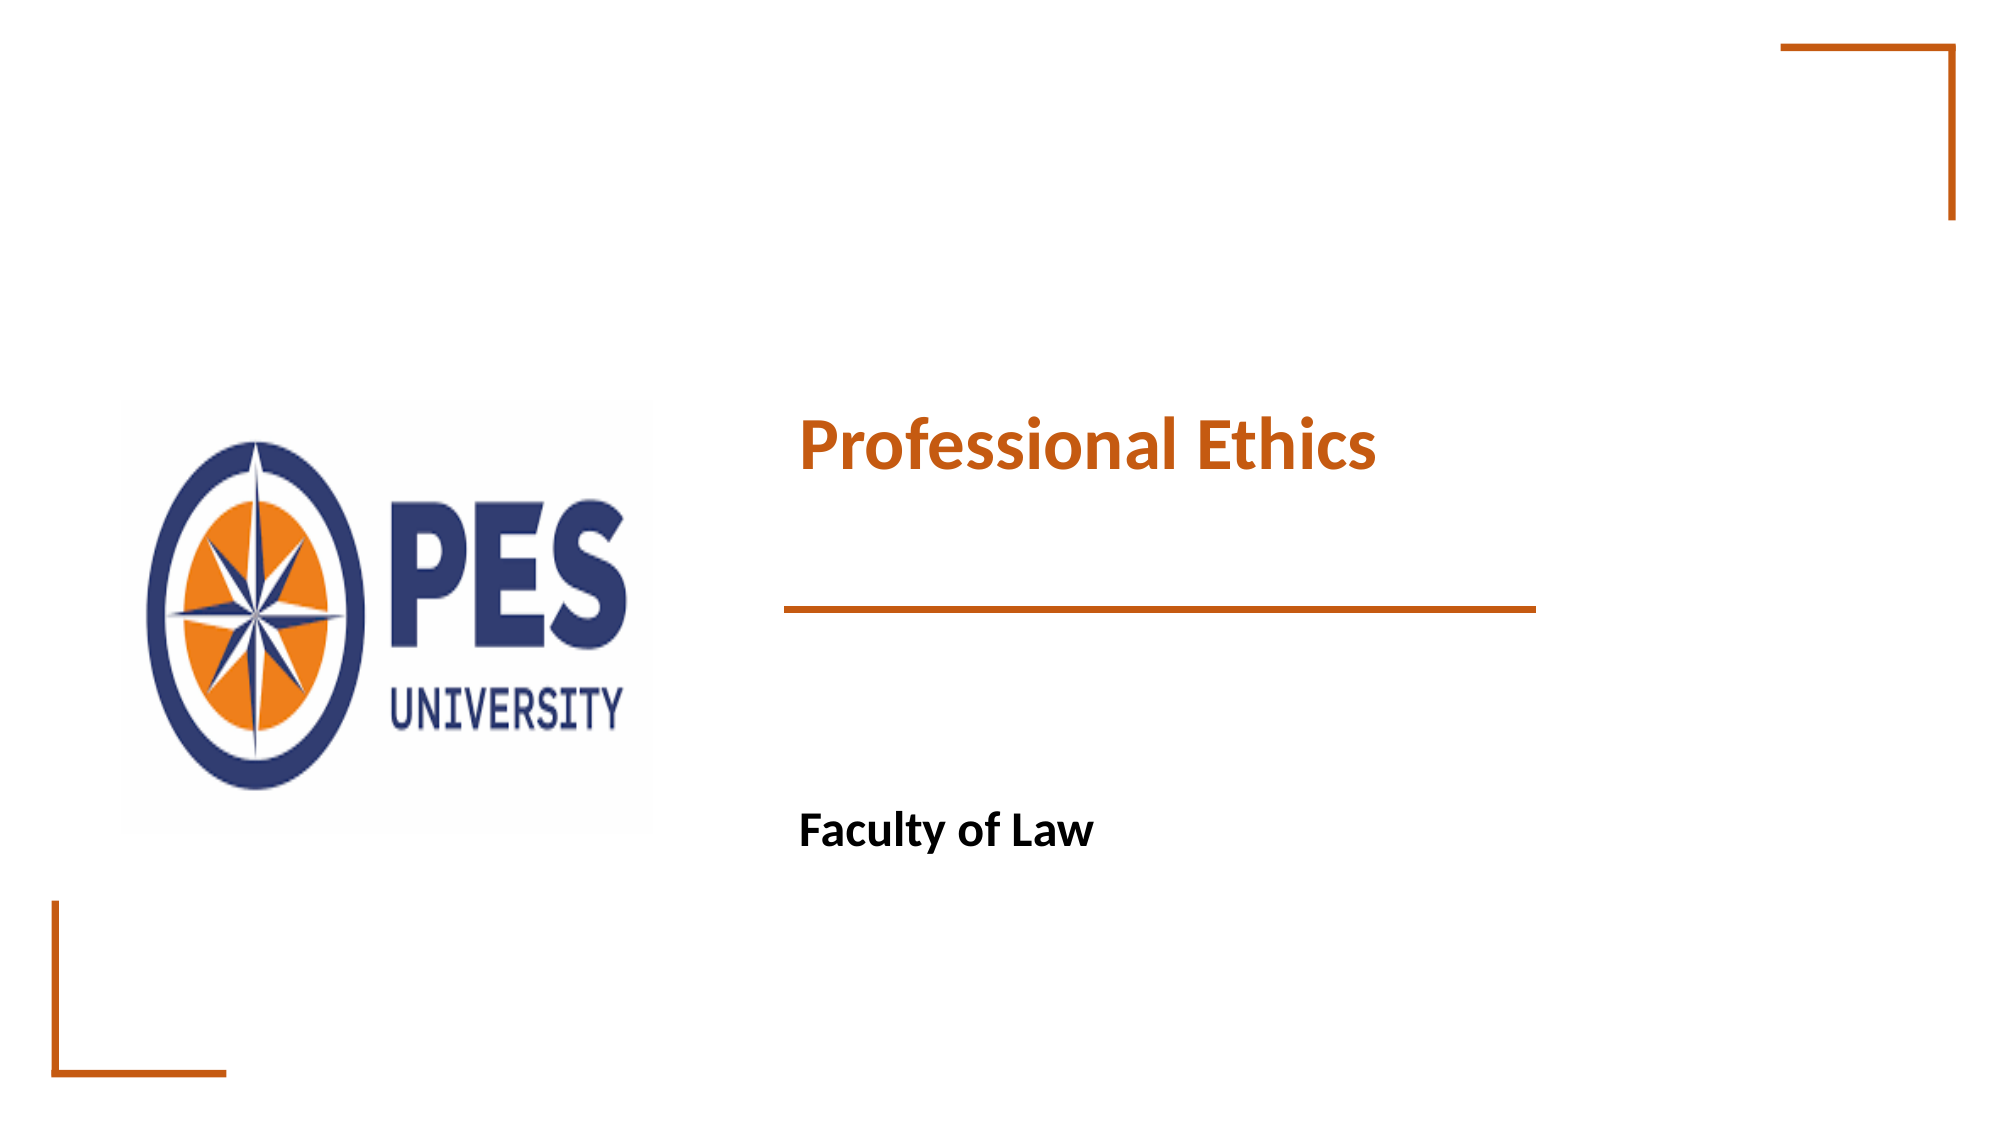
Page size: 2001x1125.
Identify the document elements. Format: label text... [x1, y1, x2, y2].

text_box Faculty of Law [784, 789, 2000, 865]
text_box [51, 900, 227, 1078]
picture [121, 400, 654, 834]
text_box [1780, 43, 1956, 221]
text_box Professional Ethics [784, 386, 2000, 582]
